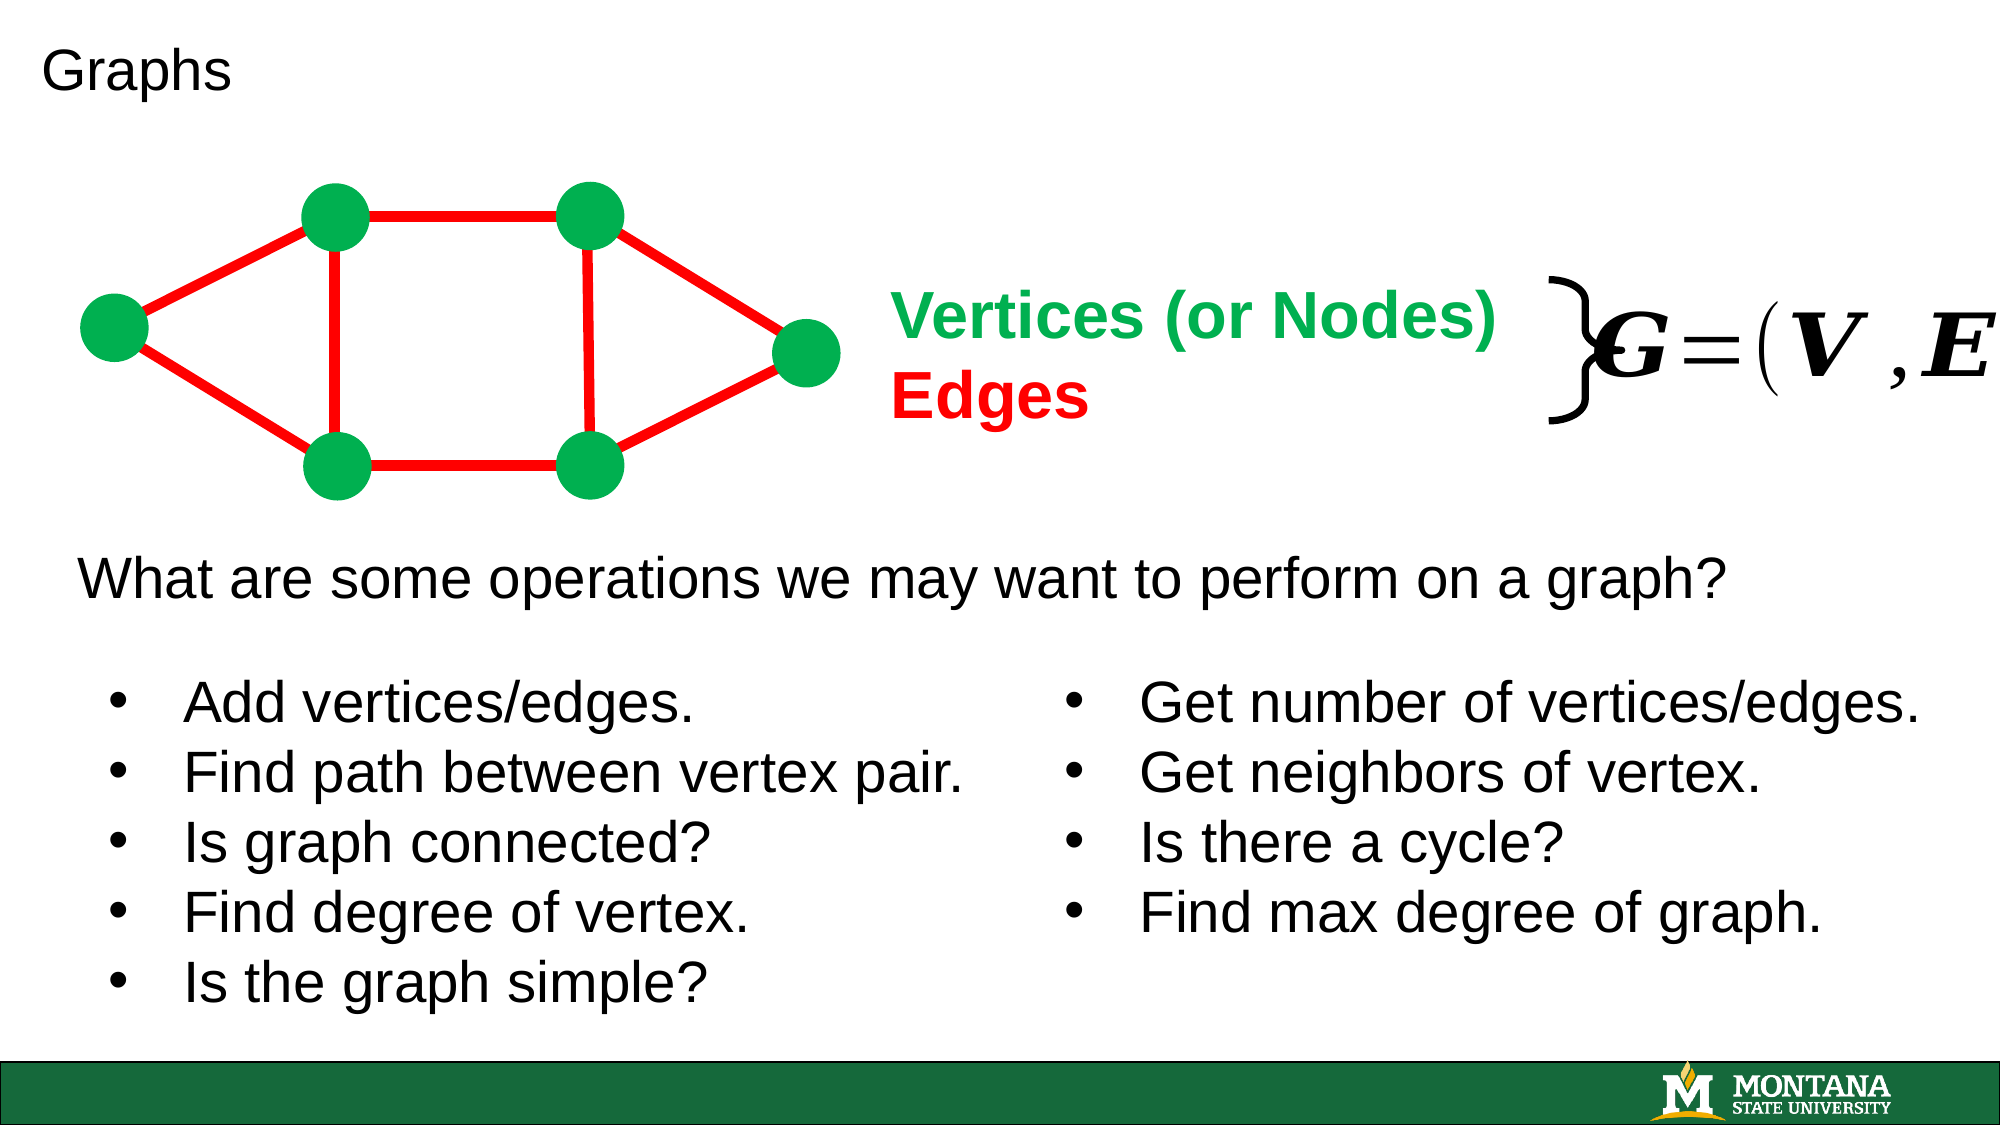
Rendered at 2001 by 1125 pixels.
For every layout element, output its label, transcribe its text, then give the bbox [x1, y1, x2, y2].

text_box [0, 1060, 1647, 1125]
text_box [1892, 1060, 2000, 1125]
picture [1649, 1060, 1892, 1122]
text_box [875, 264, 2000, 442]
text_box What are some operations we may want to perform on a graph? [62, 532, 1844, 618]
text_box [81, 183, 839, 499]
text_box Add vertices/edges. Find path between vertex pair. Is graph connected? Find degree of vertex. Is the graph simple? [93, 656, 1094, 1022]
text_box Graphs [26, 24, 248, 110]
text_box Get number of vertices/edges. Get neighbors of vertex. Is there a cycle? Find max degree of graph. [1049, 656, 1938, 952]
